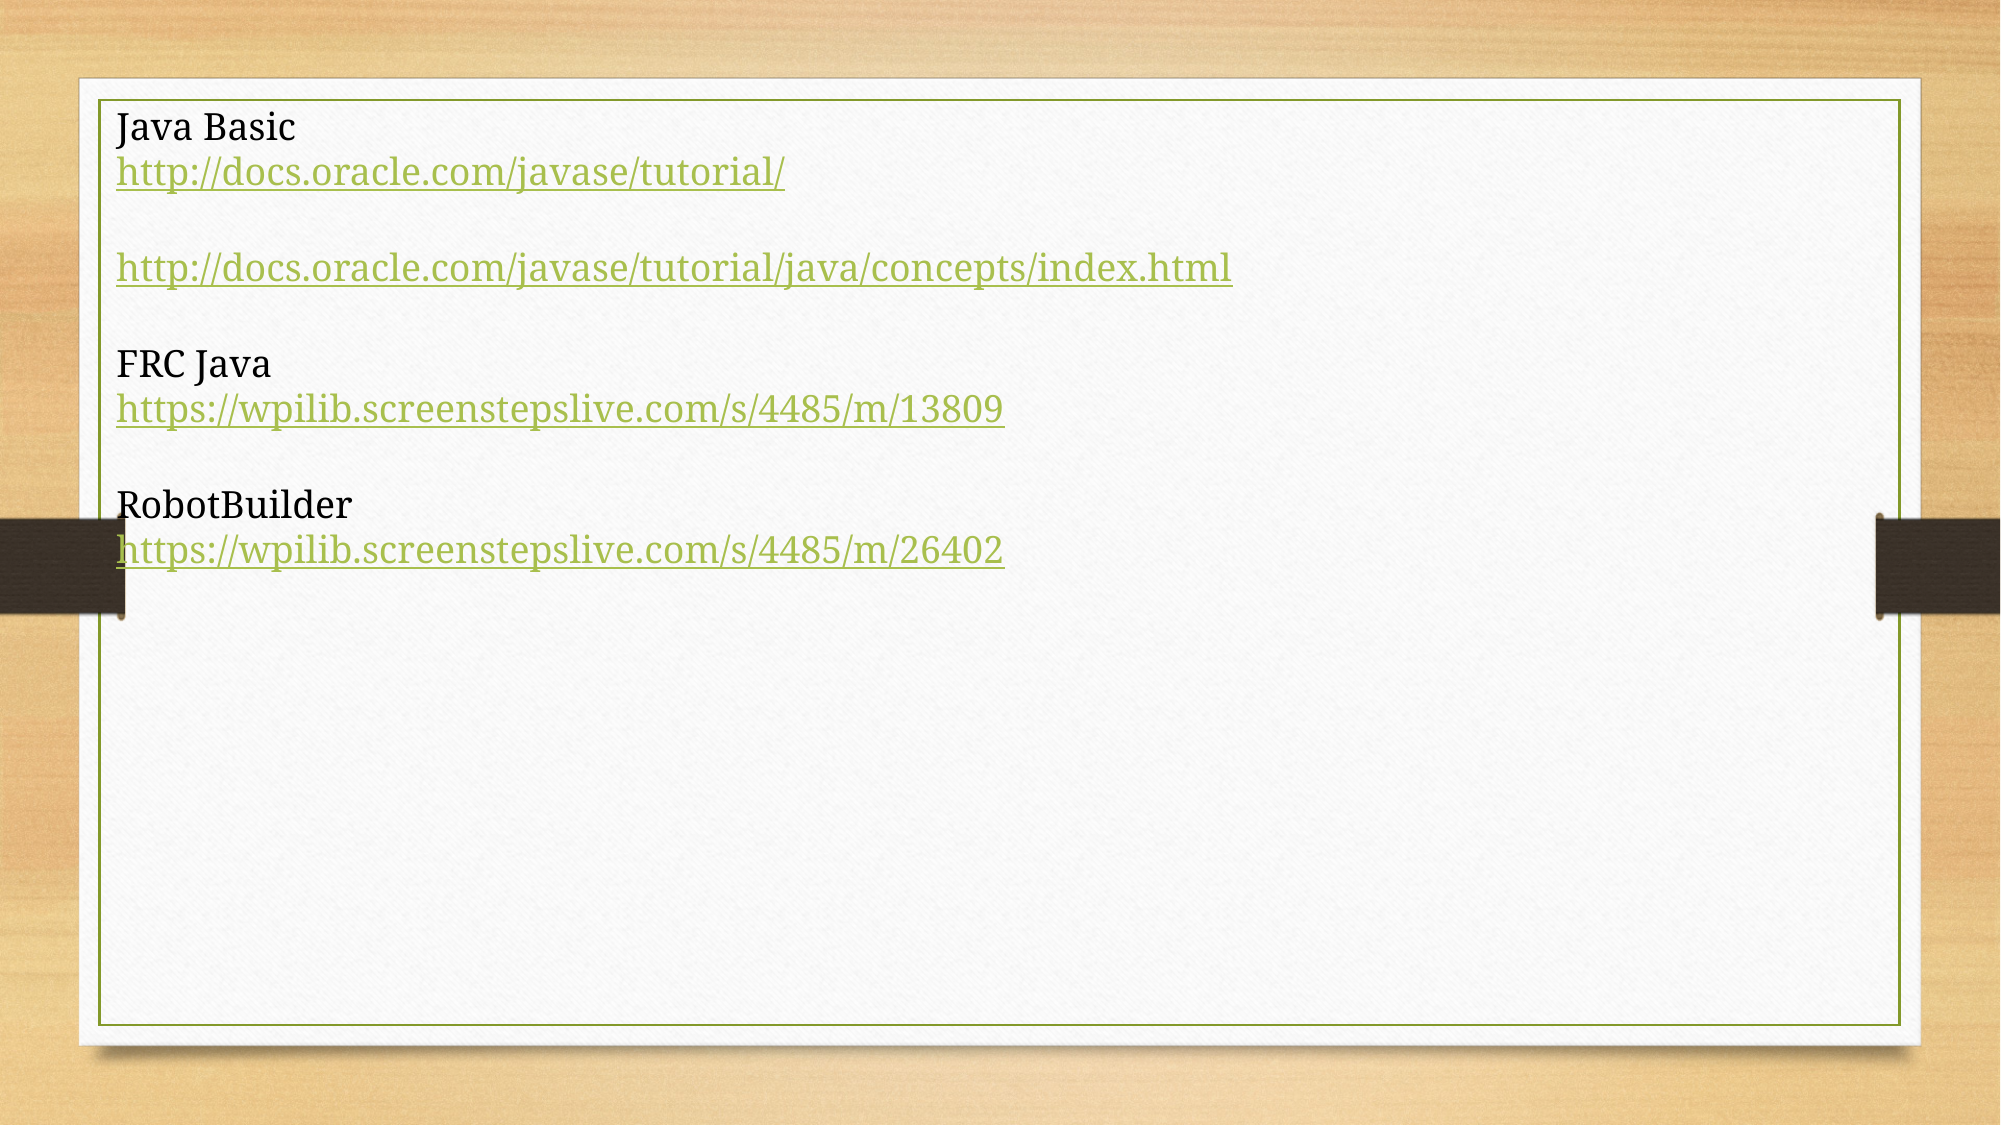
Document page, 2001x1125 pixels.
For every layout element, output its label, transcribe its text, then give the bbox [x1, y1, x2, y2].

picture [0, 0, 2001, 1125]
text_box Java Basic http://docs.oracle.com/javase/tutorial/ http://docs.oracle.com/javase/tutorial/java/concepts/index.html FRC Java https://wpilib.screenstepslive.com/s/4485/m/13809 RobotBuilder https://wpilib.screenstepslive.com/s/4485/m/26402 [101, 95, 1248, 630]
